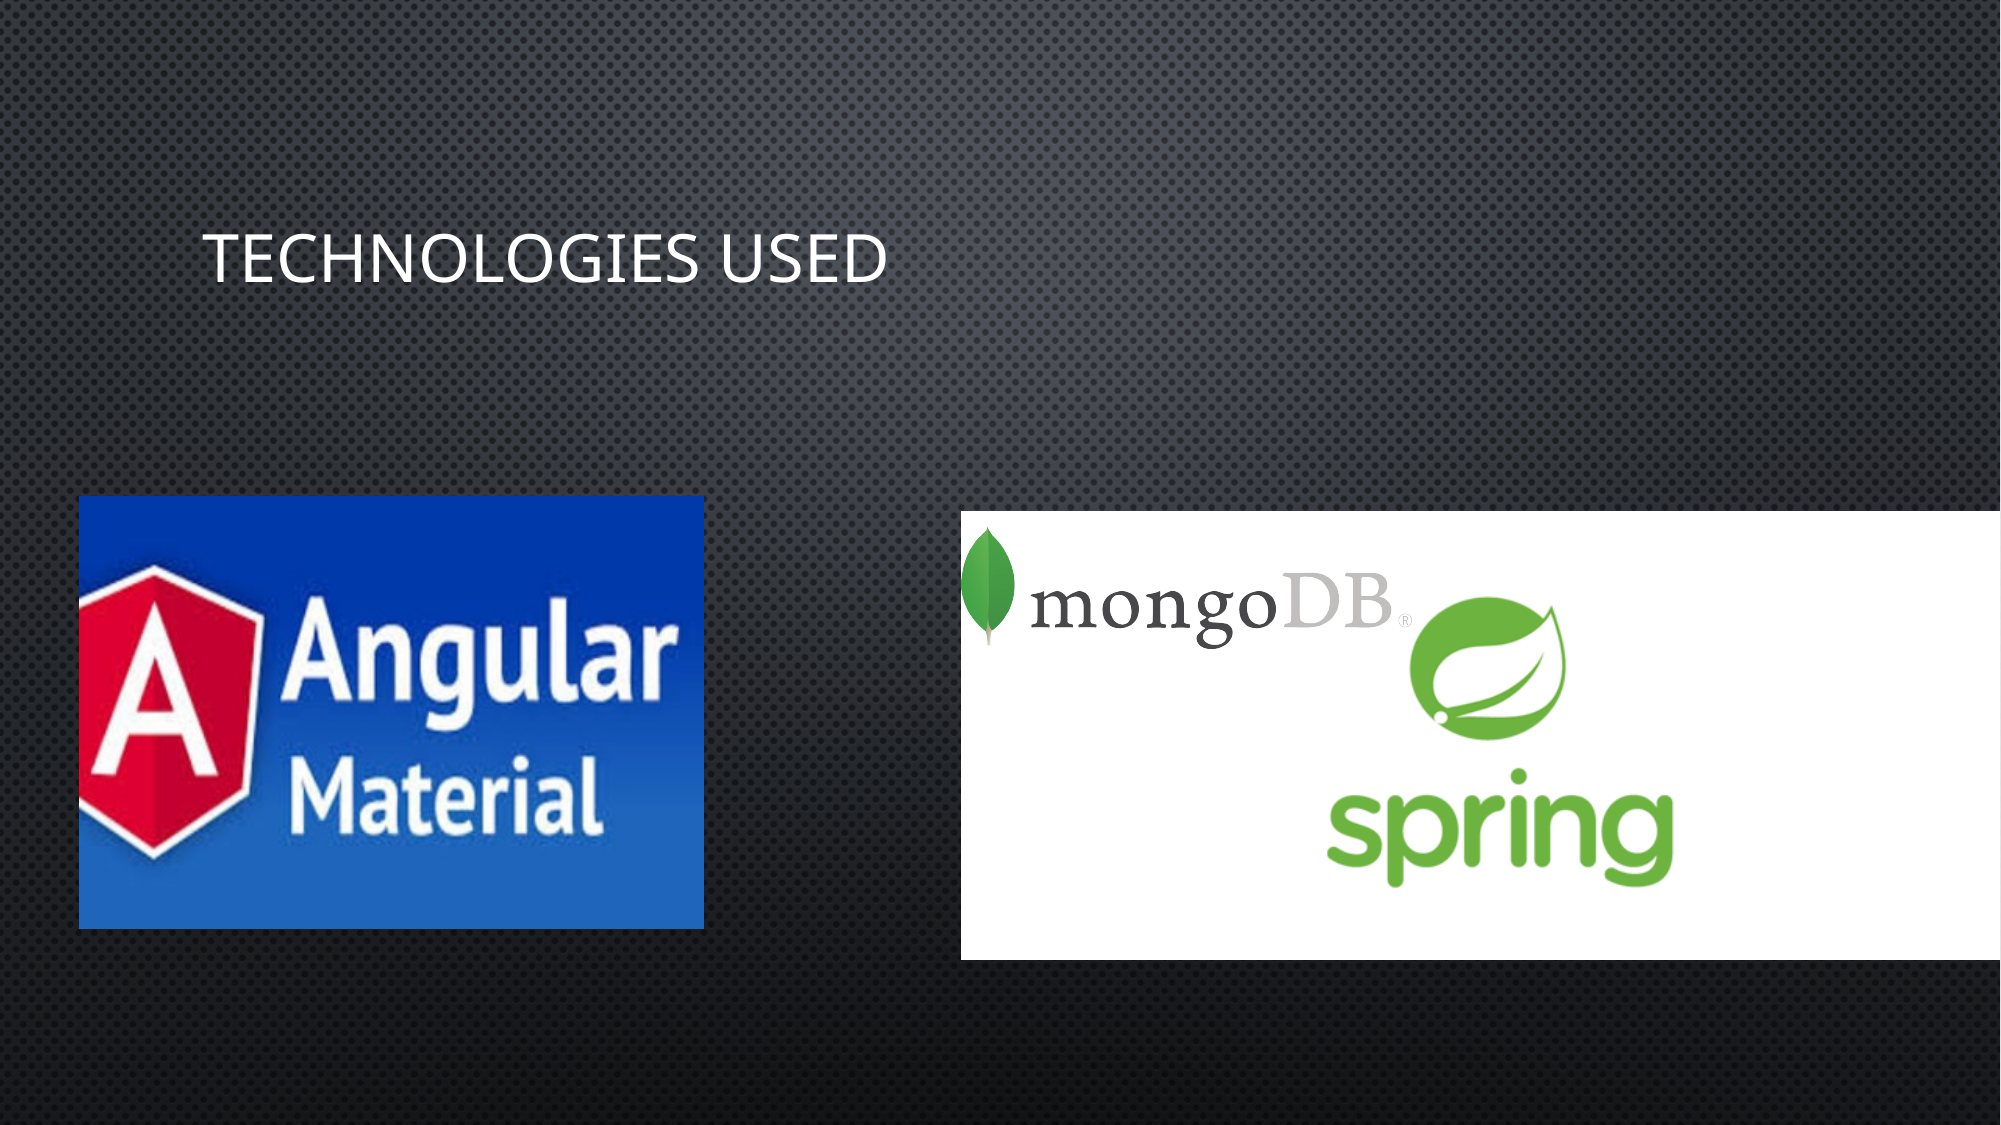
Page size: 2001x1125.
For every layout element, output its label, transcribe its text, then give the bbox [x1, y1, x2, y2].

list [78, 496, 705, 930]
title TECHNOLOGIES USED [187, 99, 1813, 413]
picture [961, 511, 2000, 960]
